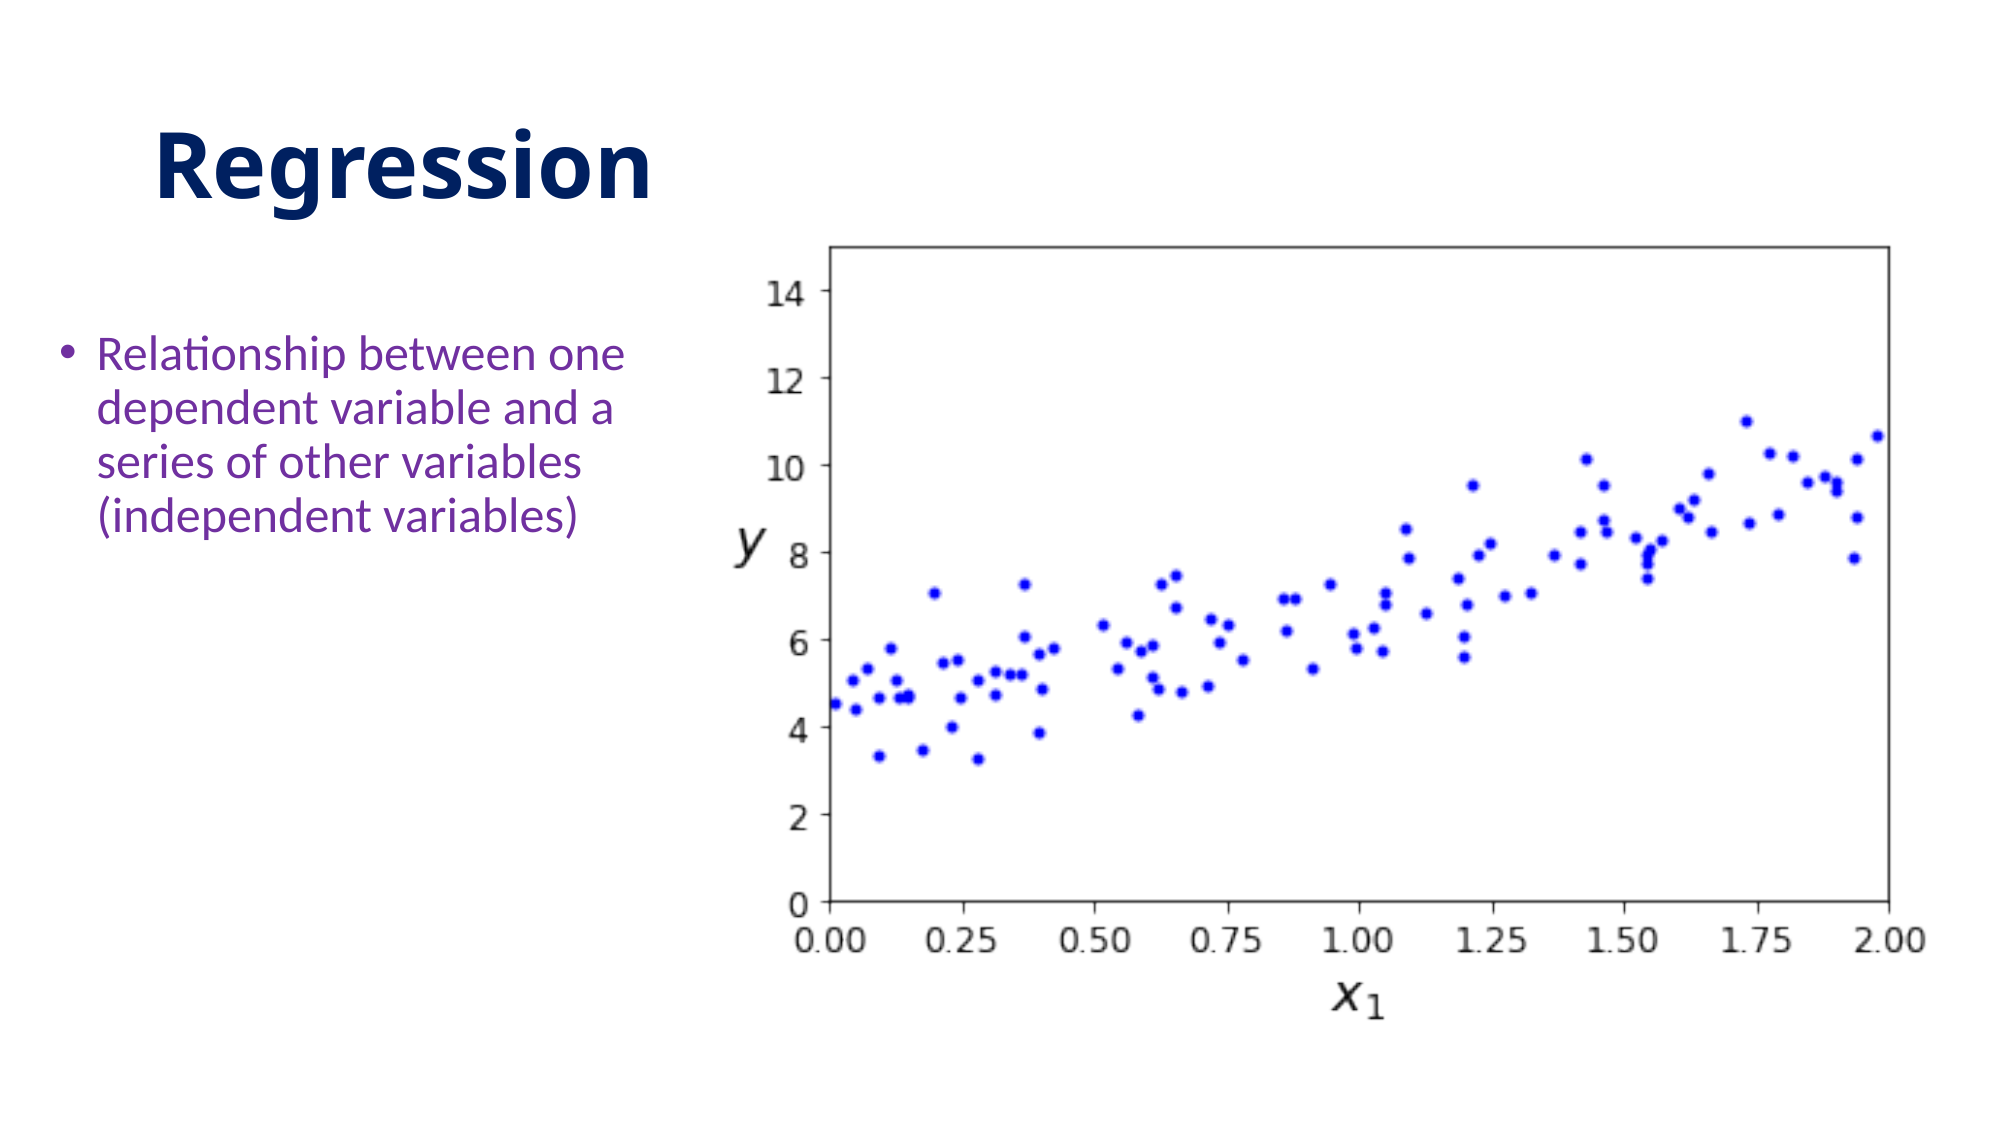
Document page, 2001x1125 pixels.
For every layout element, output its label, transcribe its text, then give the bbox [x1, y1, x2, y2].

list Relationship between one dependent variable and a series of other variables (independent variables) [44, 319, 739, 1066]
title Regression [137, 59, 1863, 278]
picture [713, 229, 1947, 1044]
